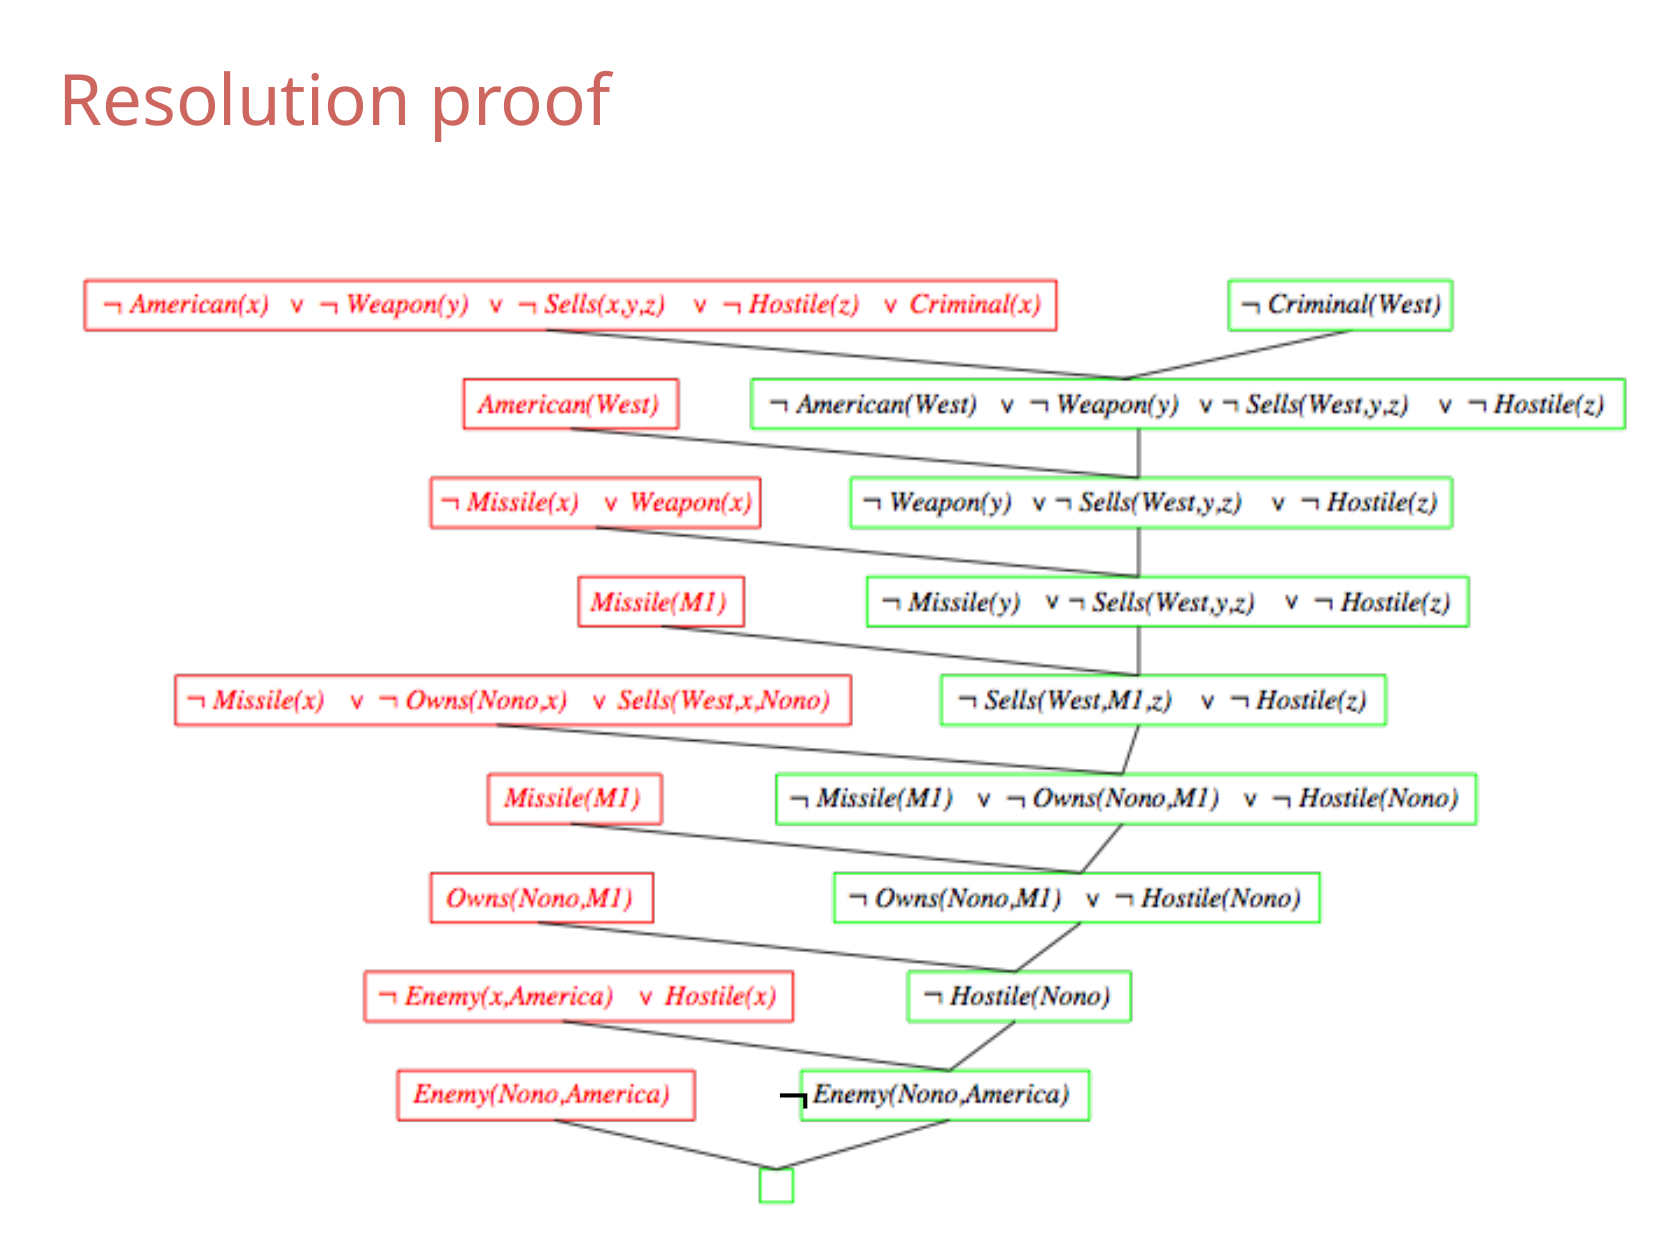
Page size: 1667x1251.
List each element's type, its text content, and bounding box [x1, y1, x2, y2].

picture [70, 260, 1636, 1213]
list Resolution proof [51, 47, 1613, 147]
